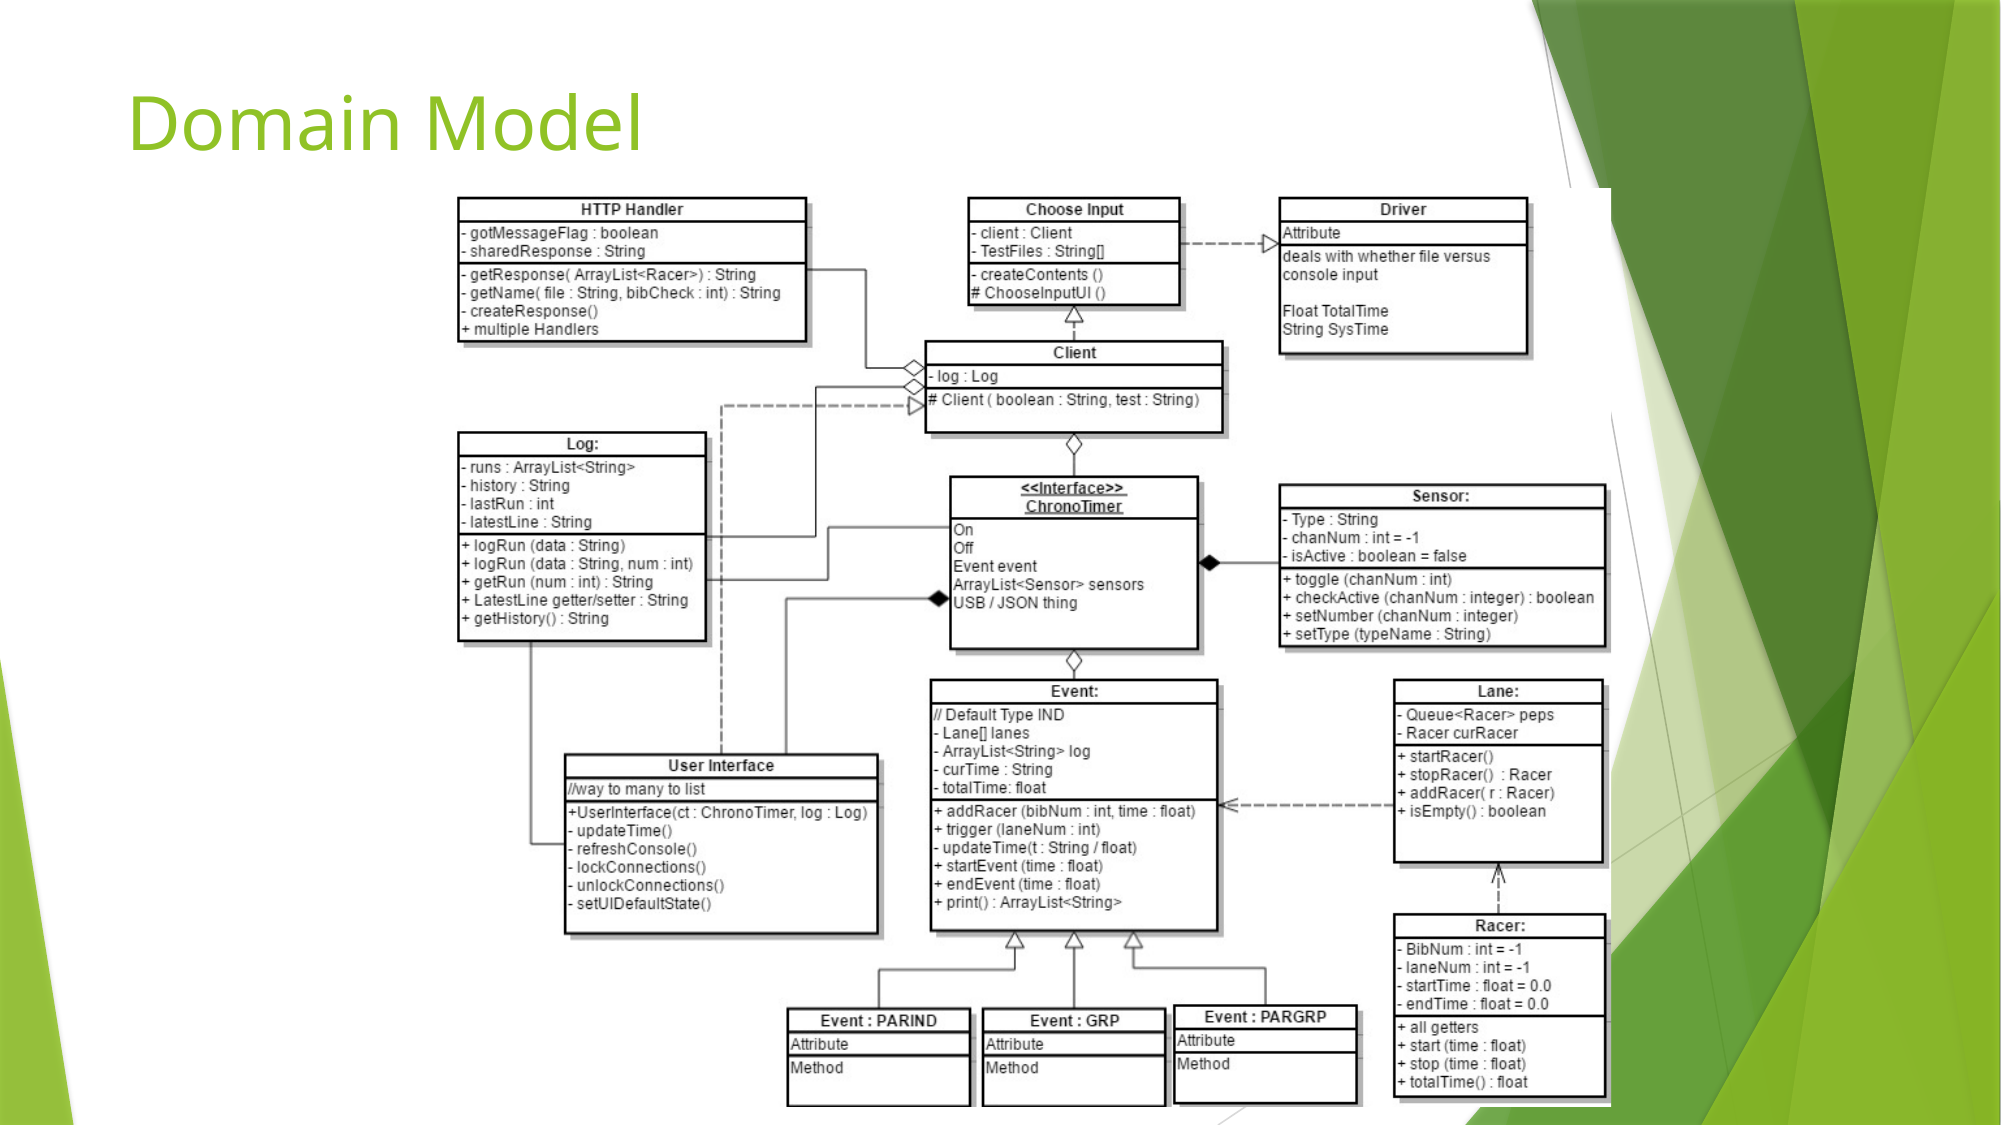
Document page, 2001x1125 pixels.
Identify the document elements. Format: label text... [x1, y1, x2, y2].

title Domain Model [111, 68, 1522, 189]
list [449, 187, 1612, 1107]
